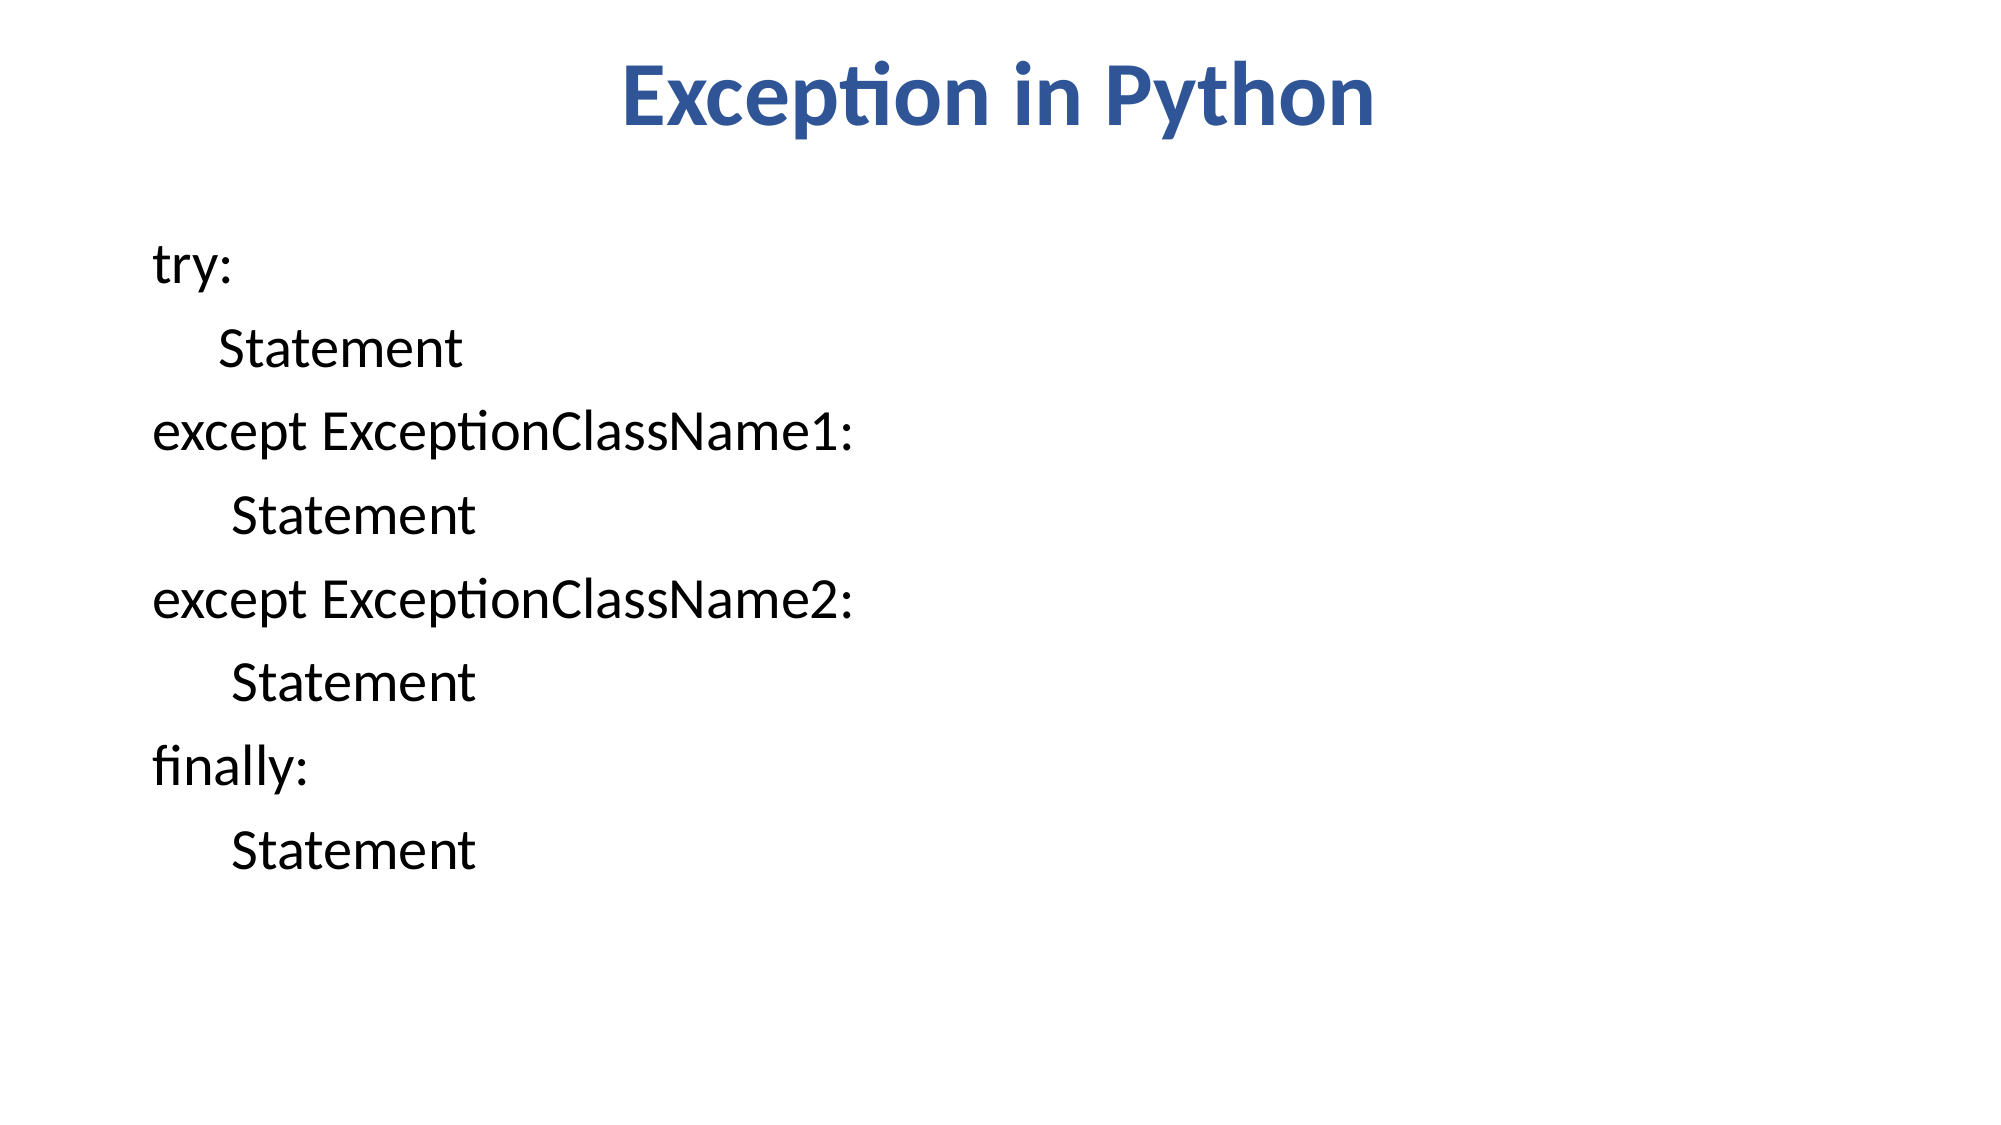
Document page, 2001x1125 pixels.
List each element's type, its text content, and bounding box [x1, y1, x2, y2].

list try: Statement except ExceptionClassName1: Statement except ExceptionClassName2: Statement finally: Statement [137, 225, 1863, 1050]
title Exception in Python [137, 0, 1863, 205]
